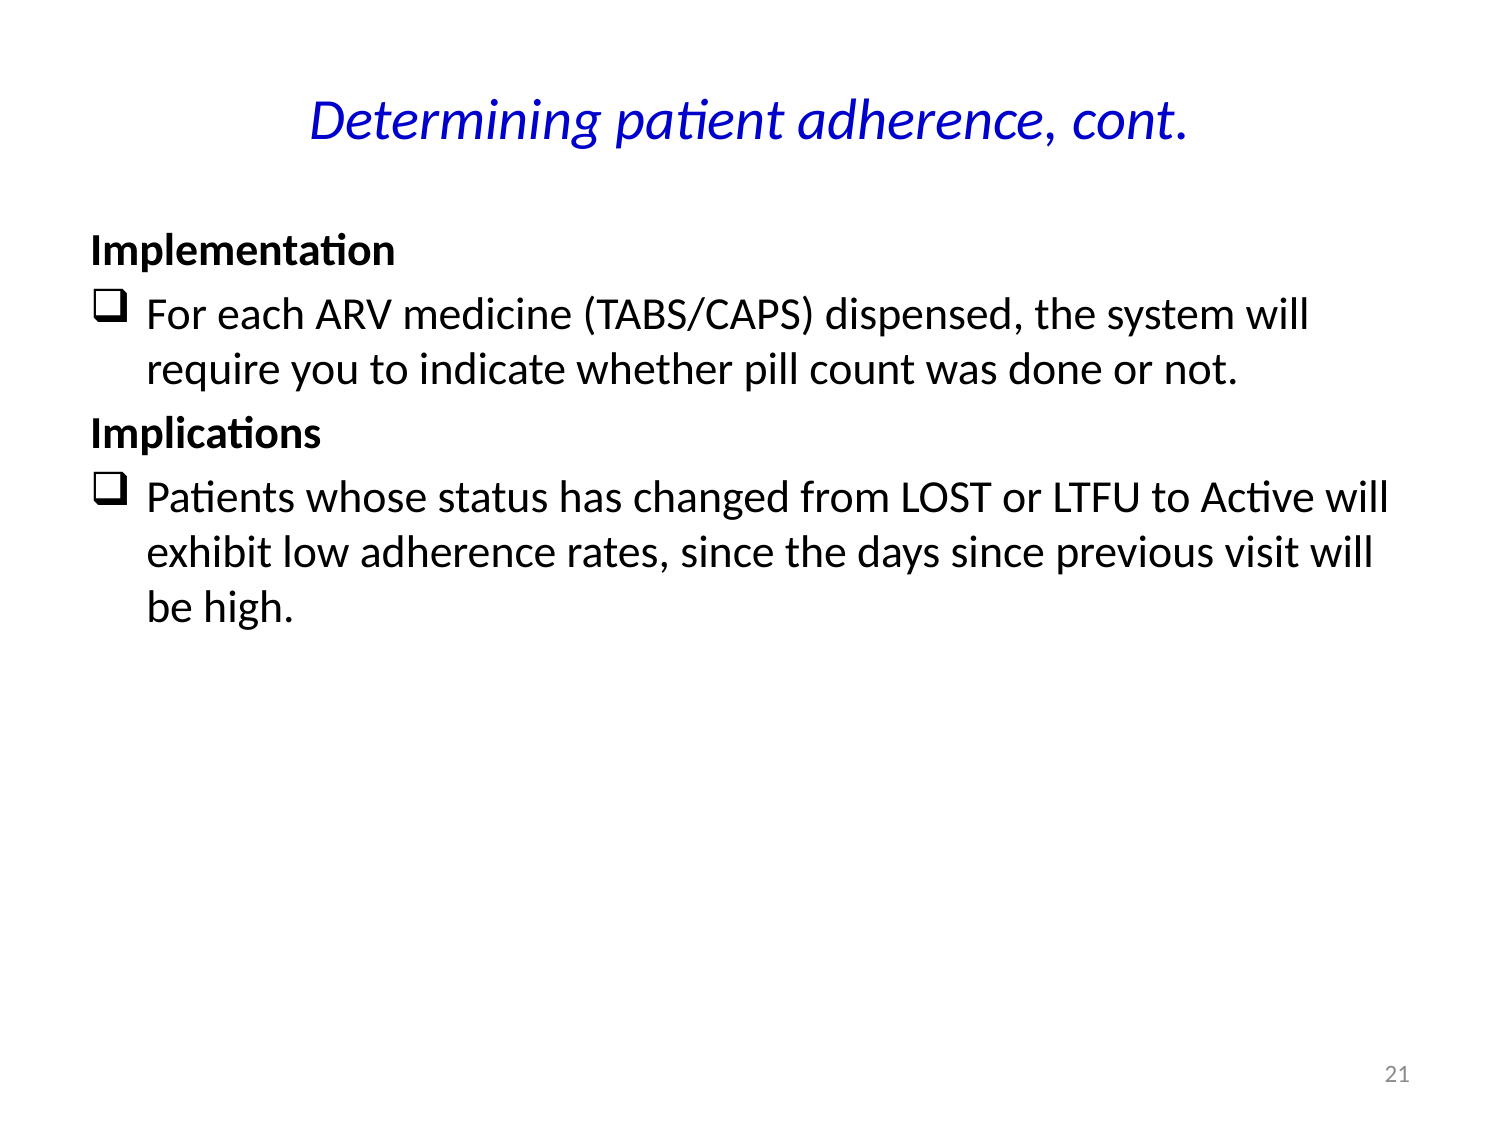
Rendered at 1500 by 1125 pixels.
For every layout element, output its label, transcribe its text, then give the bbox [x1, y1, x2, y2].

slide_number 21 [1074, 1042, 1425, 1103]
title Determining patient adherence, cont. [75, 45, 1425, 188]
list Implementation For each ARV medicine (TABS/CAPS) dispensed, the system will require you to indicate whether pill count was done or not. Implications Patients whose status has changed from LOST or LTFU to Active will exhibit low adherence rates, since the days since previous visit will be high. [75, 212, 1425, 1063]
